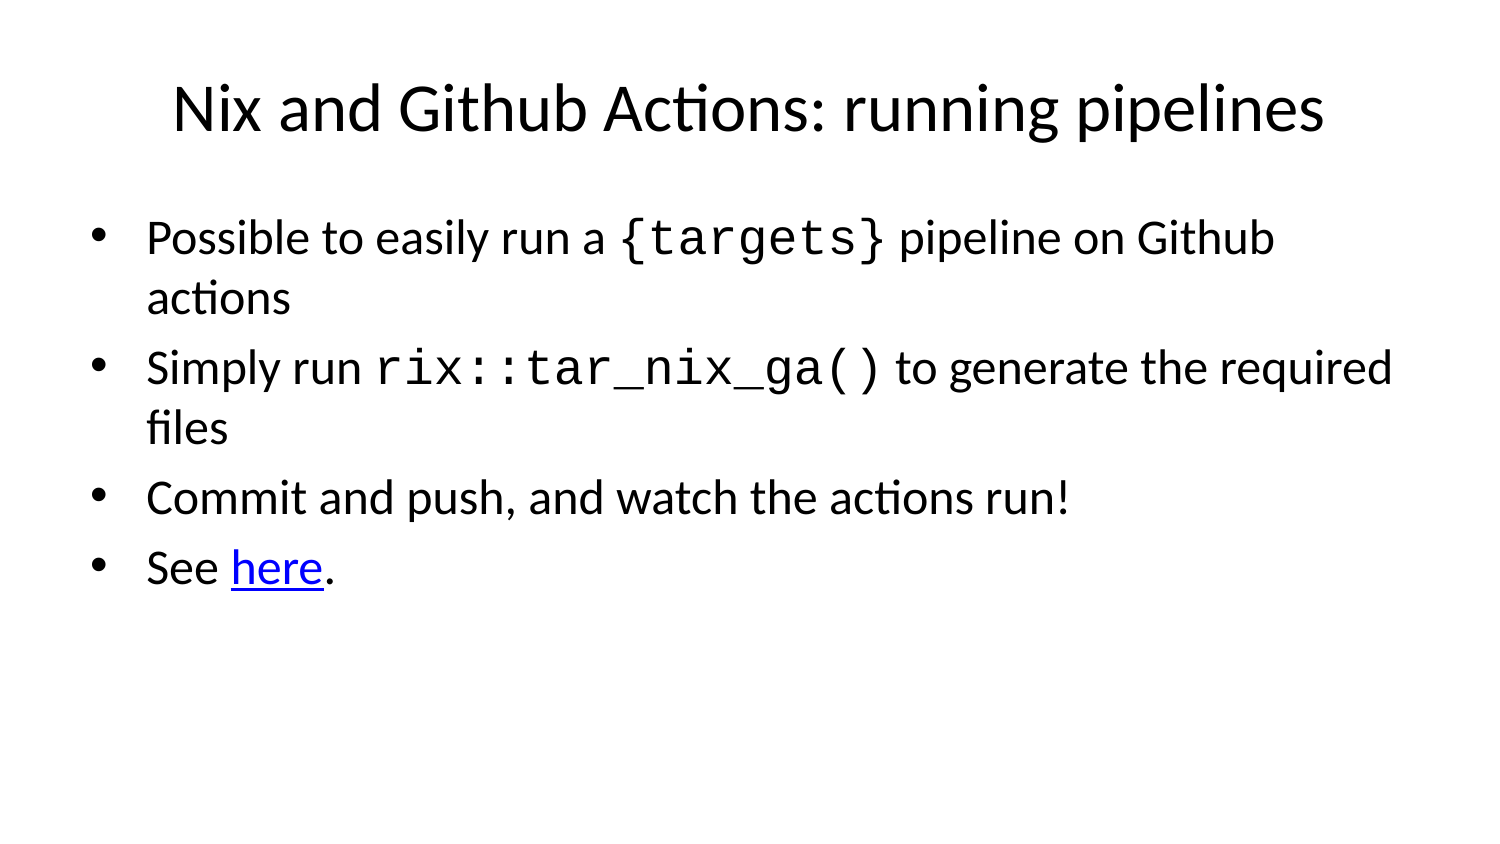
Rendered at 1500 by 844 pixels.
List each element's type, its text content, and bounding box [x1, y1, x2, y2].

title Nix and Github Actions: running pipelines [75, 33, 1425, 175]
list Possible to easily run a {targets} pipeline on Github actions Simply run rix::tar_nix_ga() to generate the required files Commit and push, and watch the actions run! See here. [75, 196, 1425, 754]
